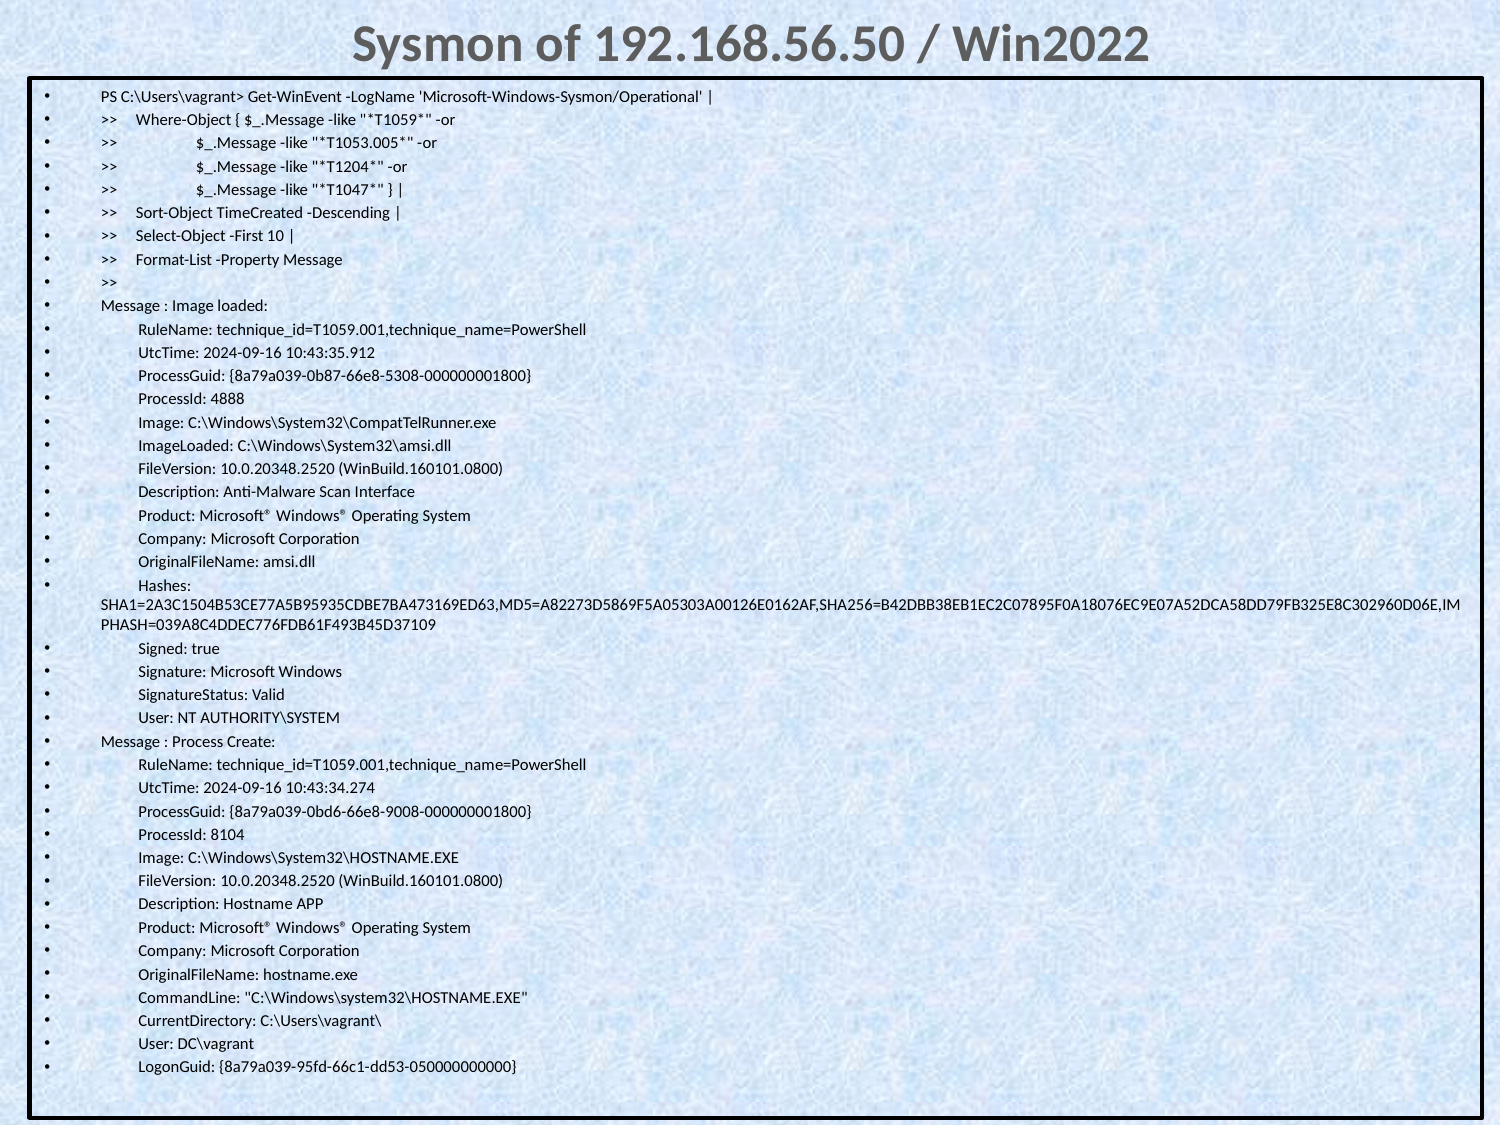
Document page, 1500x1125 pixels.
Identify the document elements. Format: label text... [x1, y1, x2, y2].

list PS C:\Users\vagrant> Get-WinEvent -LogName 'Microsoft-Windows-Sysmon/Operational' | >> Where-Object { $_.Message -like "*T1059*" -or >> $_.Message -like "*T1053.005*" -or >> $_.Message -like "*T1204*" -or >> $_.Message -like "*T1047*" } | >> Sort-Object TimeCreated -Descending | >> Select-Object -First 10 | >> Format-List -Property Message >> Message : Image loaded: RuleName: technique_id=T1059.001,technique_name=PowerShell UtcTime: 2024-09-16 10:43:35.912 ProcessGuid: {8a79a039-0b87-66e8-5308-000000001800} ProcessId: 4888 Image: C:\Windows\System32\CompatTelRunner.exe ImageLoaded: C:\Windows\System32\amsi.dll FileVersion: 10.0.20348.2520 (WinBuild.160101.0800) Description: Anti-Malware Scan Interface Product: Microsoft® Windows® Operating System Company: Microsoft Corporation OriginalFileName: amsi.dll Hashes: SHA1=2A3C1504B53CE77A5B95935CDBE7BA473169ED63,MD5=A82273D5869F5A05303A00126E0162AF,SHA256=B42DBB38EB1EC2C07895F0A18076EC9E07A52DCA58DD79FB325E8C302960D06E,IMPHASH=039A8C4DDEC776FDB61F493B45D37109 Signed: true Signature: Microsoft Windows SignatureStatus: Valid User: NT AUTHORITY\SYSTEM Message : Process Create: RuleName: technique_id=T1059.001,technique_name=PowerShell UtcTime: 2024-09-16 10:43:34.274 ProcessGuid: {8a79a039-0bd6-66e8-9008-000000001800} ProcessId: 8104 Image: C:\Windows\System32\HOSTNAME.EXE FileVersion: 10.0.20348.2520 (WinBuild.160101.0800) Description: Hostname APP Product: Microsoft® Windows® Operating System Company: Microsoft Corporation OriginalFileName: hostname.exe CommandLine: "C:\Windows\system32\HOSTNAME.EXE" CurrentDirectory: C:\Users\vagrant\ User: DC\vagrant LogonGuid: {8a79a039-95fd-66c1-dd53-050000000000} [27, 76, 1484, 1120]
title Sysmon of 192.168.56.50 / Win2022 [76, 0, 1427, 76]
picture [0, 0, 1500, 1125]
